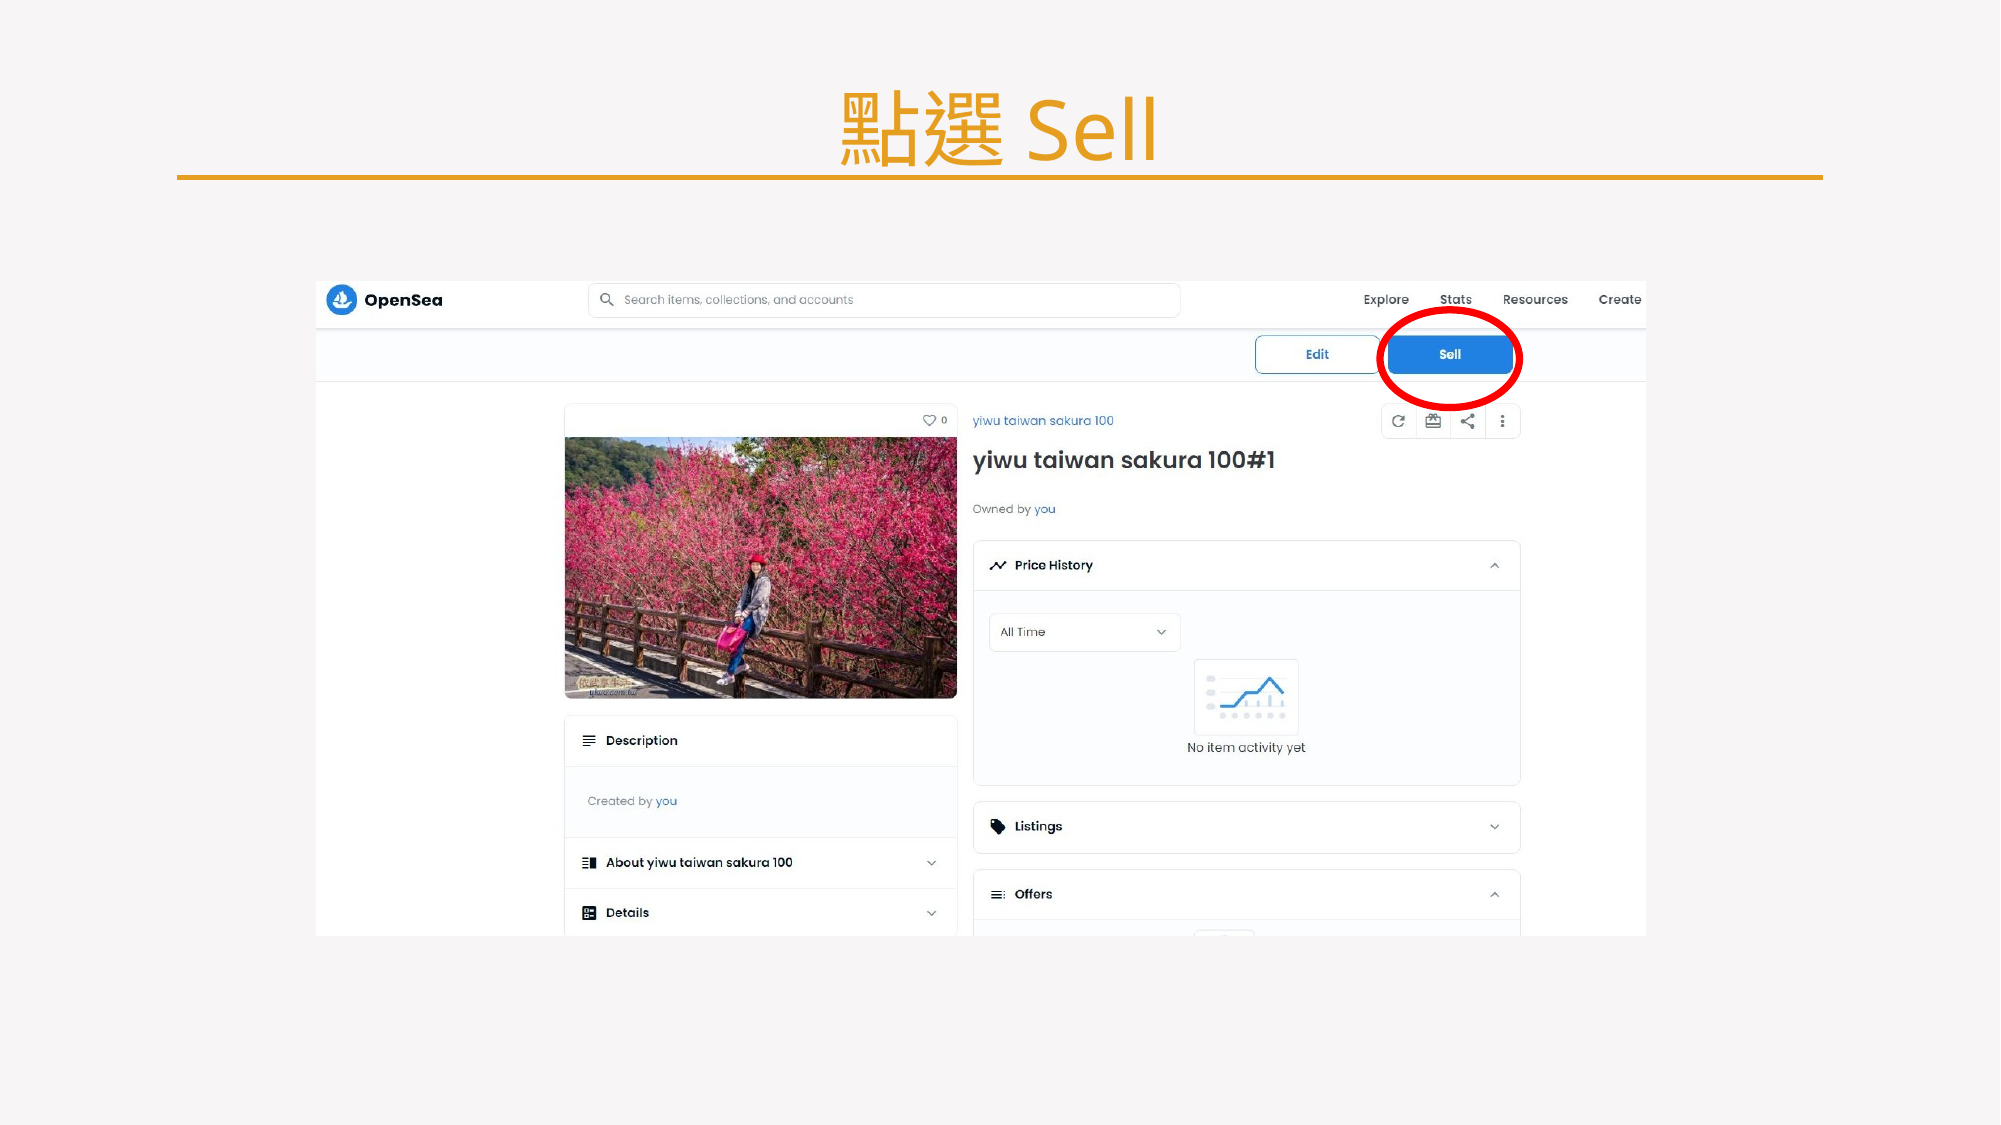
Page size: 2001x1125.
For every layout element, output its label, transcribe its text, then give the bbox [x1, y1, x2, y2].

title 點選Sell [137, 24, 1863, 243]
picture [316, 281, 1646, 936]
